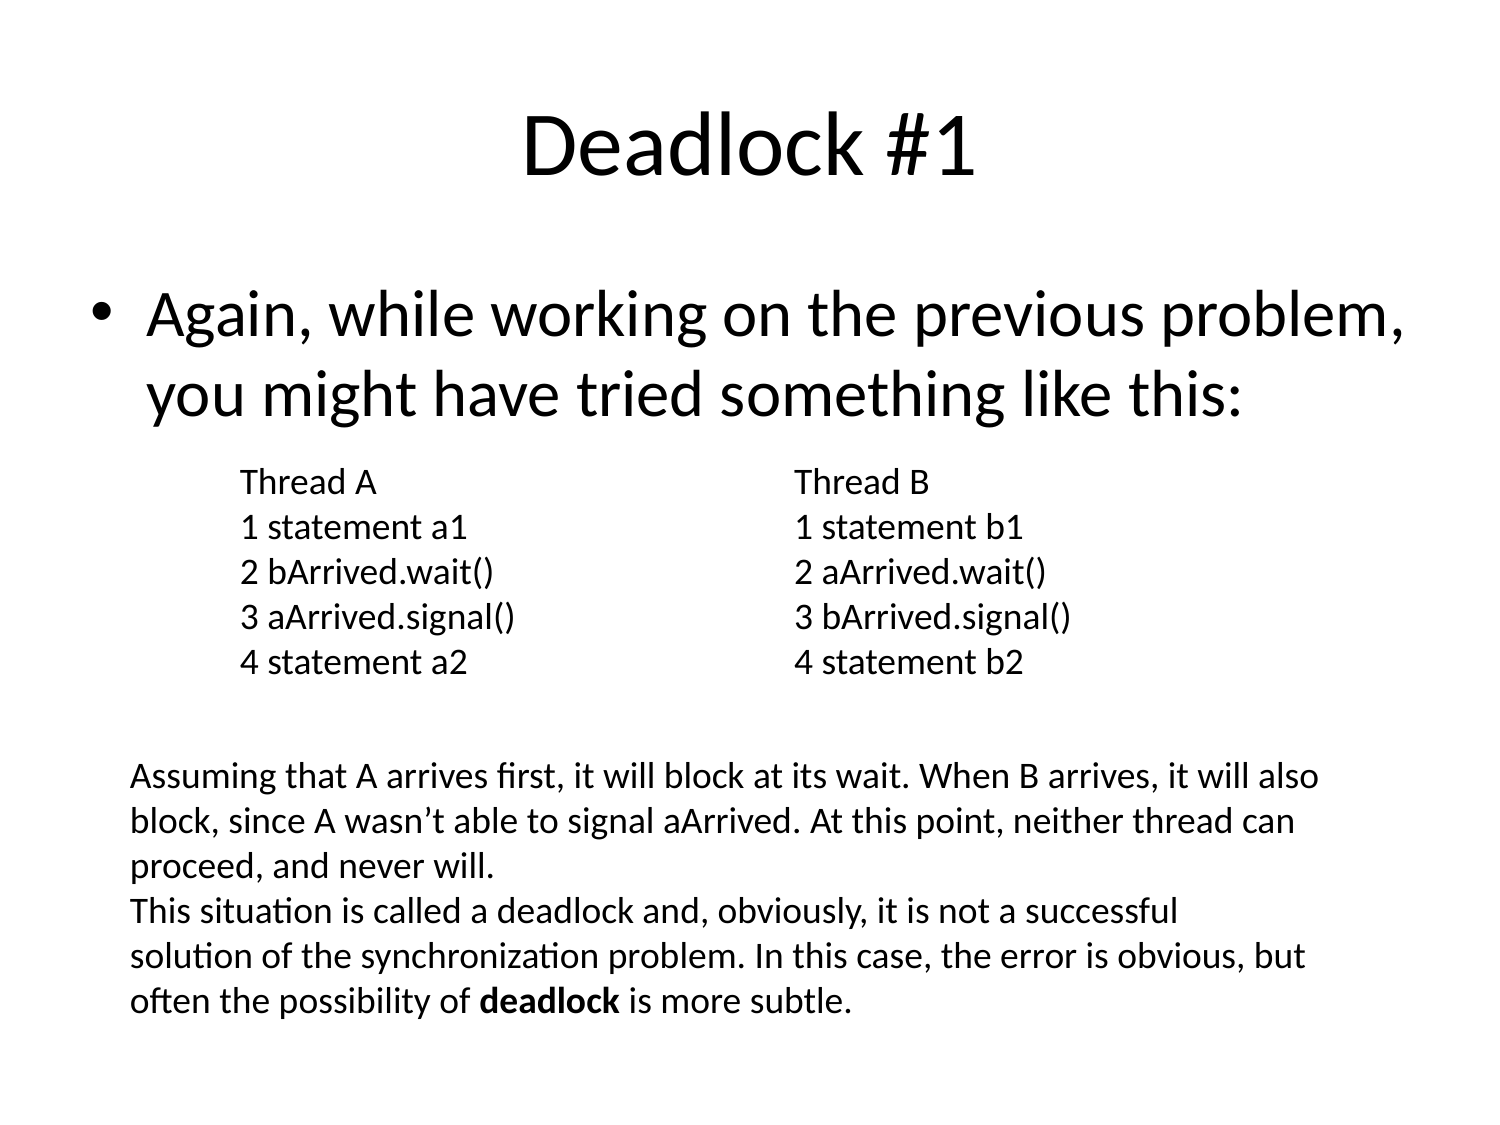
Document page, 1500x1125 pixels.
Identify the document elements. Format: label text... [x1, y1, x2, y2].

text_box Thread B 1 statement b1 2 aArrived.wait() 3 bArrived.signal() 4 statement b2 [779, 449, 1142, 690]
title Deadlock #1 [75, 45, 1425, 233]
text_box Assuming that A arrives first, it will block at its wait. When B arrives, it will also block, since A wasn’t able to signal aArrived. At this point, neither thread can proceed, and never will. This situation is called a deadlock and, obviously, it is not a successful solution of the synchronization problem. In this case, the error is obvious, but often the possibility of deadlock is more subtle. [115, 743, 1336, 1029]
list Again, while working on the previous problem, you might have tried something like this: [75, 262, 1425, 450]
text_box Thread A 1 statement a1 2 bArrived.wait() 3 aArrived.signal() 4 statement a2 [224, 449, 600, 690]
